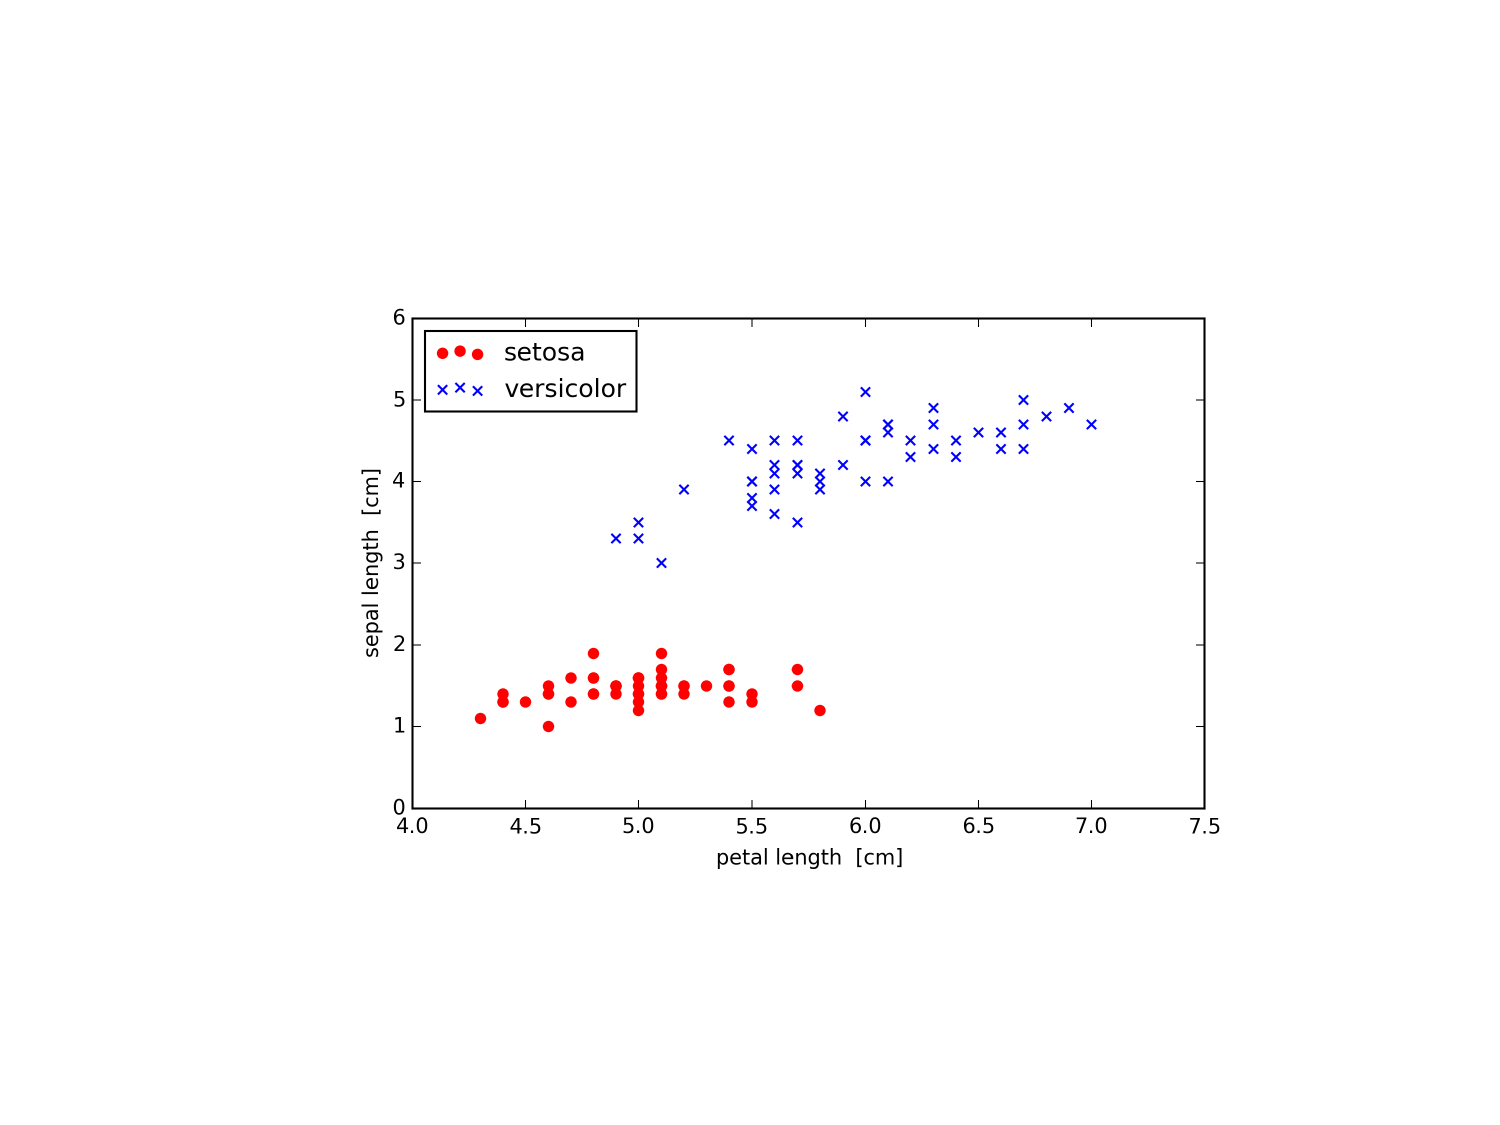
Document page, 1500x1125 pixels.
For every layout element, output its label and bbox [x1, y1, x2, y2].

picture [341, 286, 1242, 887]
